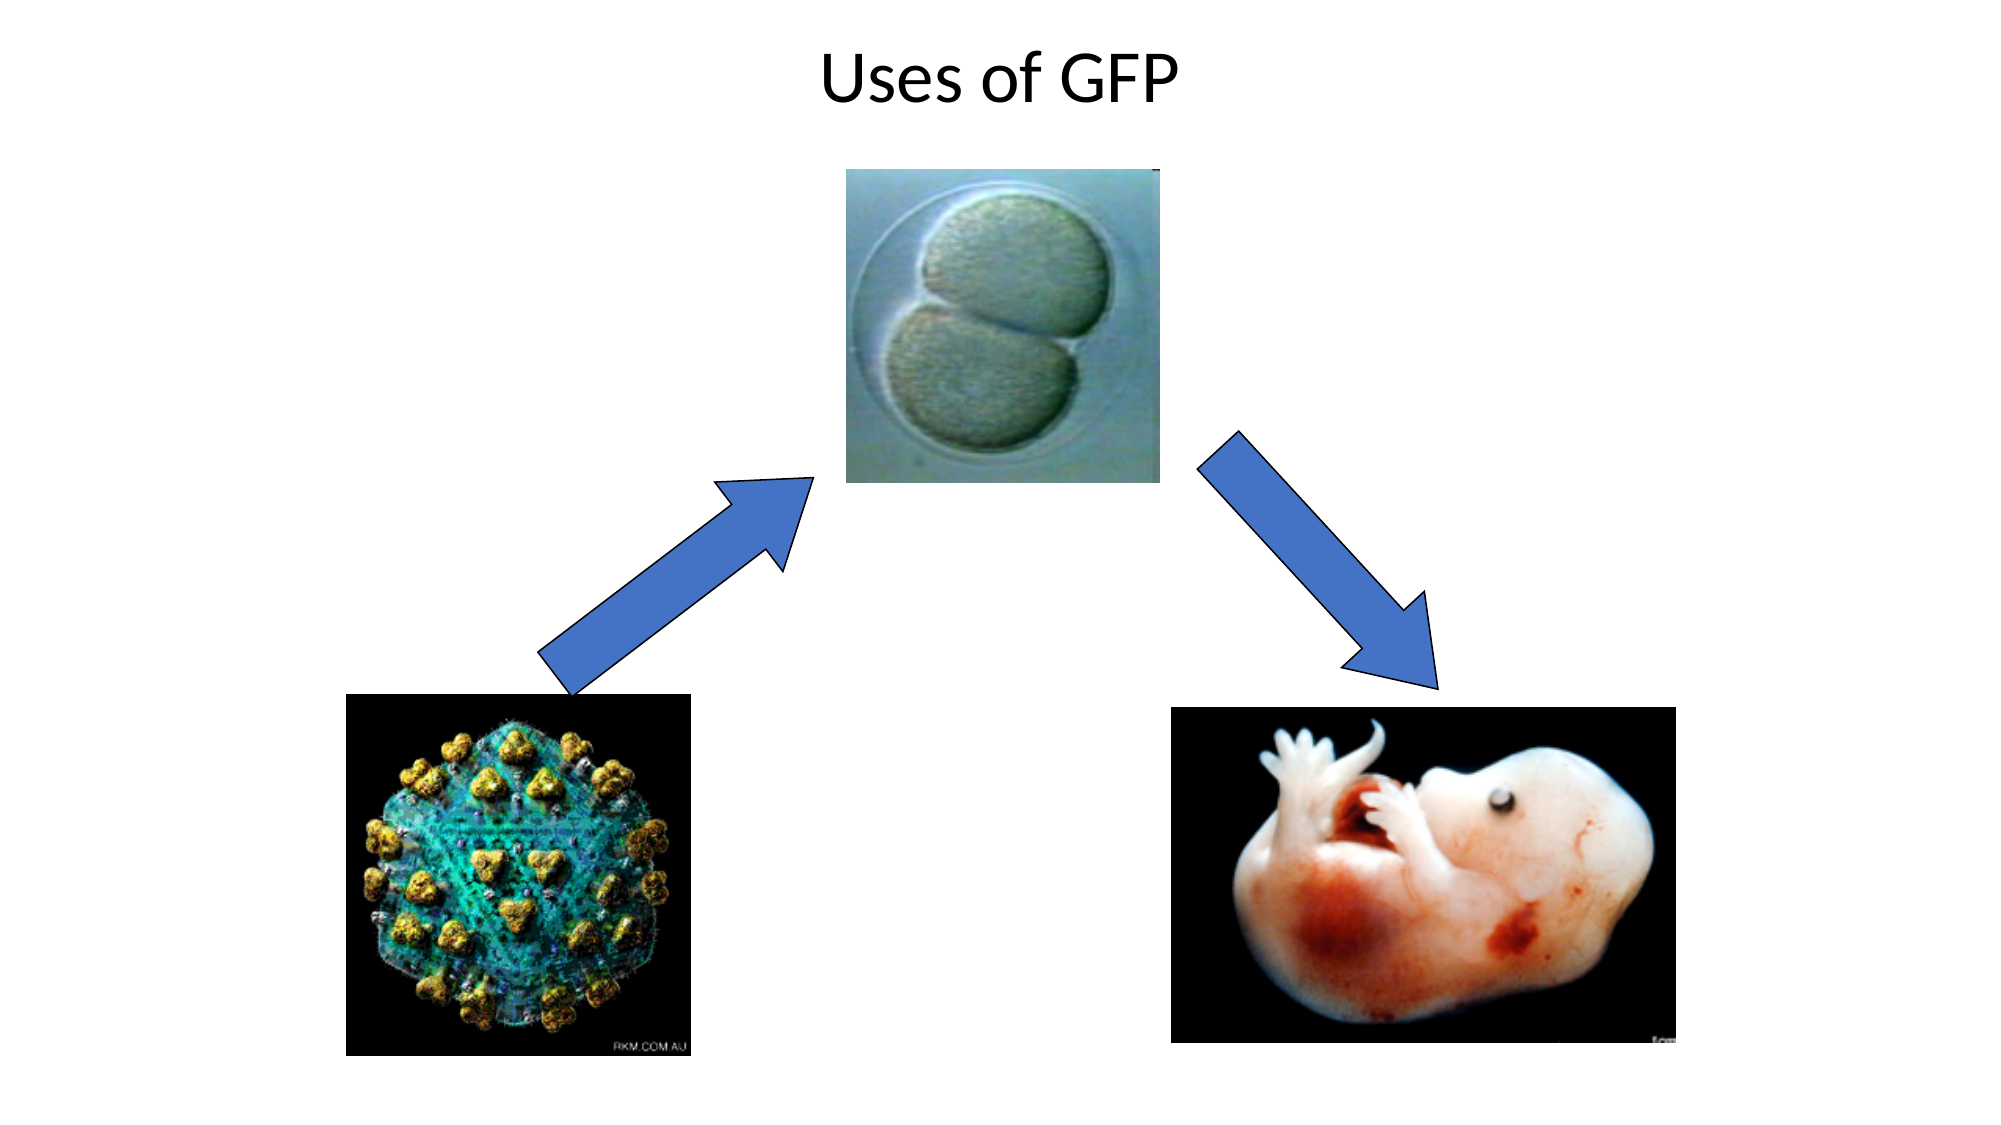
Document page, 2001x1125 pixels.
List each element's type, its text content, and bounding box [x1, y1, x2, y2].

picture [346, 694, 691, 1056]
text_box Uses of GFP [0, 20, 2000, 125]
picture [1171, 707, 1676, 1043]
text_box [1197, 431, 1438, 690]
picture [846, 169, 1160, 483]
text_box [537, 477, 814, 694]
